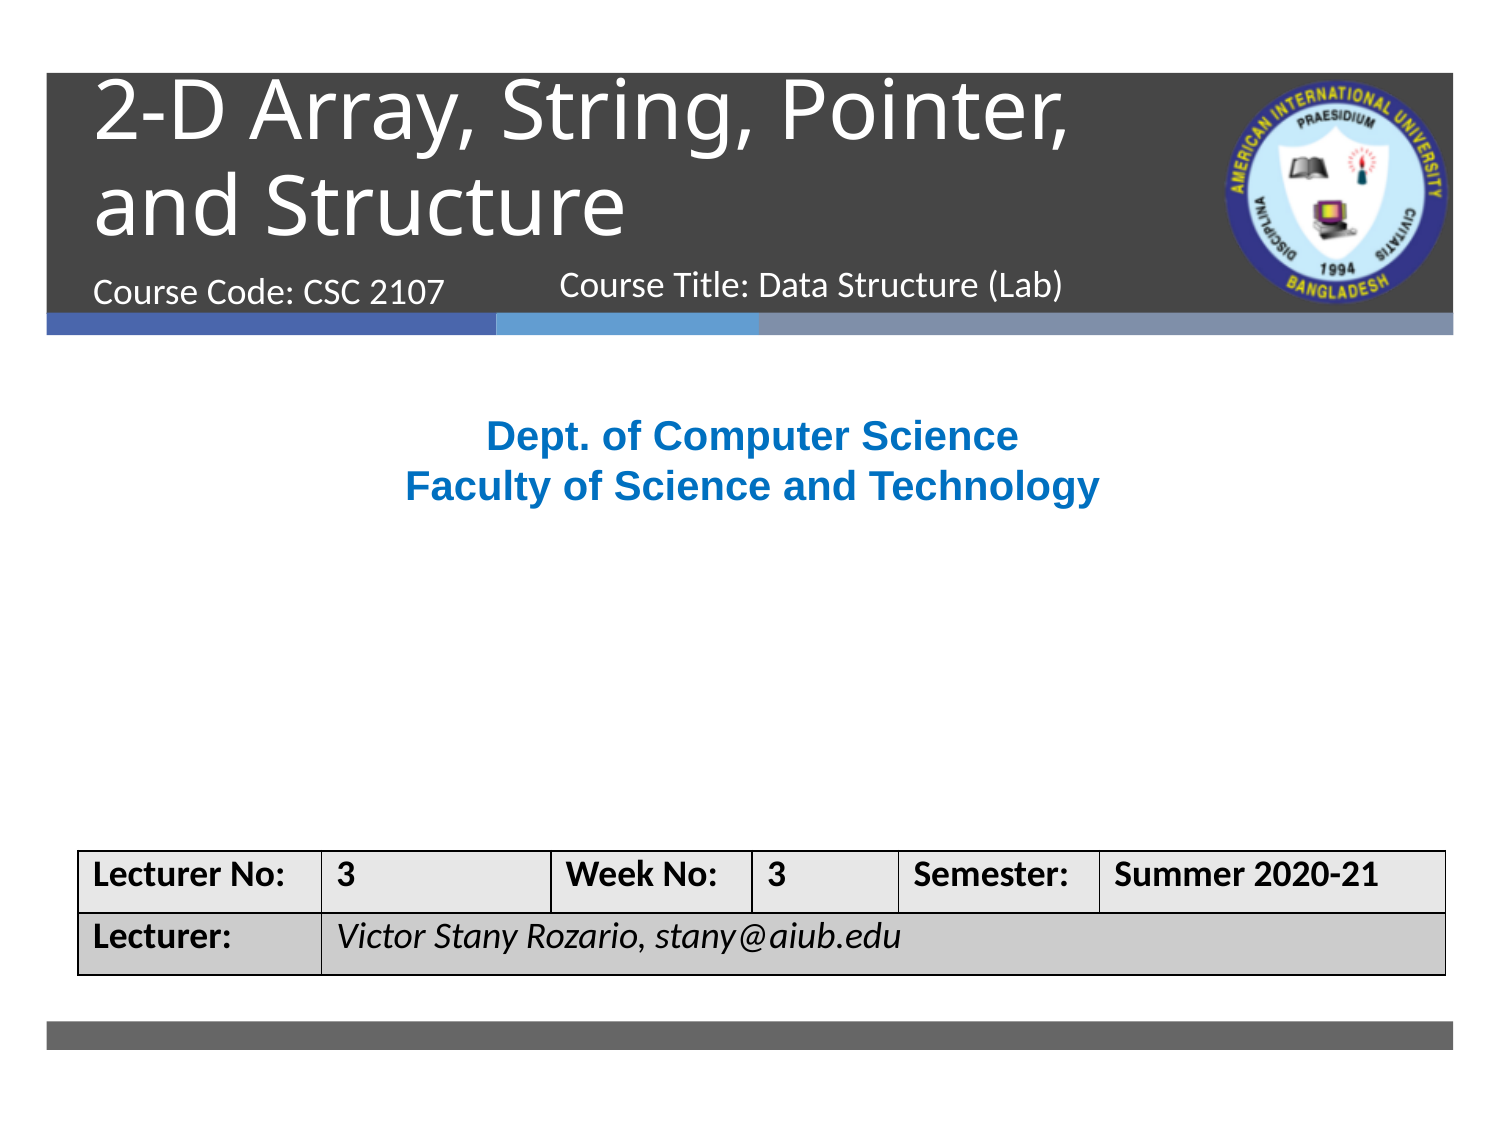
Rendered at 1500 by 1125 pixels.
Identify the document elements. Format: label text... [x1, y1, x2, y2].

table_header Summer 2020-21 [1100, 852, 1445, 912]
subtitle Course Code: CSC 2107 [78, 259, 536, 339]
picture [1220, 75, 1454, 310]
table_header 3 [753, 852, 898, 912]
text_box Dept. of Computer Science Faculty of Science and Technology [12, 401, 1493, 517]
table_cell Lecturer: [79, 914, 321, 974]
table_header Week No: [552, 852, 751, 912]
table_header 3 [322, 852, 550, 912]
text_box Course Title: Data Structure (Lab) [544, 261, 1228, 342]
table_cell Victor Stany Rozario, stany@aiub.edu [322, 914, 1445, 974]
table_header Semester: [899, 852, 1099, 912]
table_header Lecturer No: [79, 852, 321, 912]
title 2-D Array, String, Pointer, and Structure [78, 80, 1360, 260]
